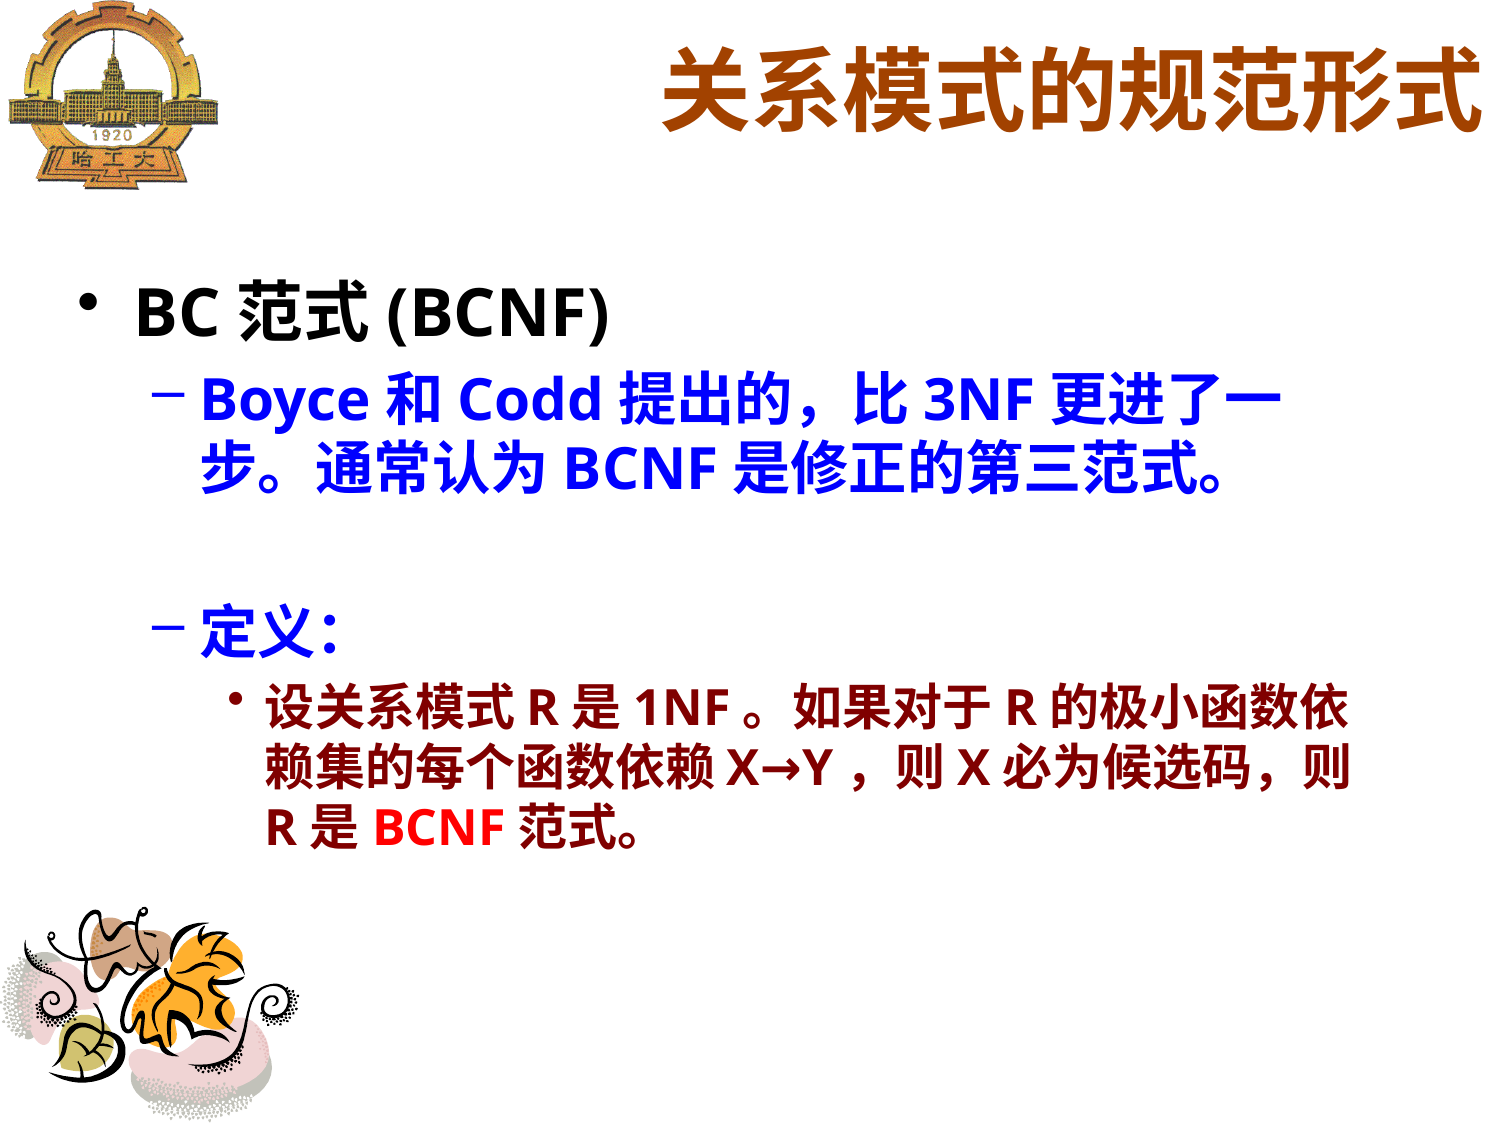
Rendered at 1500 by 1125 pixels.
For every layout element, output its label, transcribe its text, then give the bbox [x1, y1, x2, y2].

picture [0, 0, 219, 196]
text_box 关系模式的规范形式 [218, 0, 1500, 175]
subtitle BC范式(BCNF) Boyce和Codd提出的，比3NF更进了一步。通常认为BCNF是修正的第三范式。 定义： 设关系模式R是1NF。如果对于R的极小函数依赖集的每个函数依赖X→Y，则X必为候选码，则R是BCNF范式。 [62, 262, 1413, 1006]
